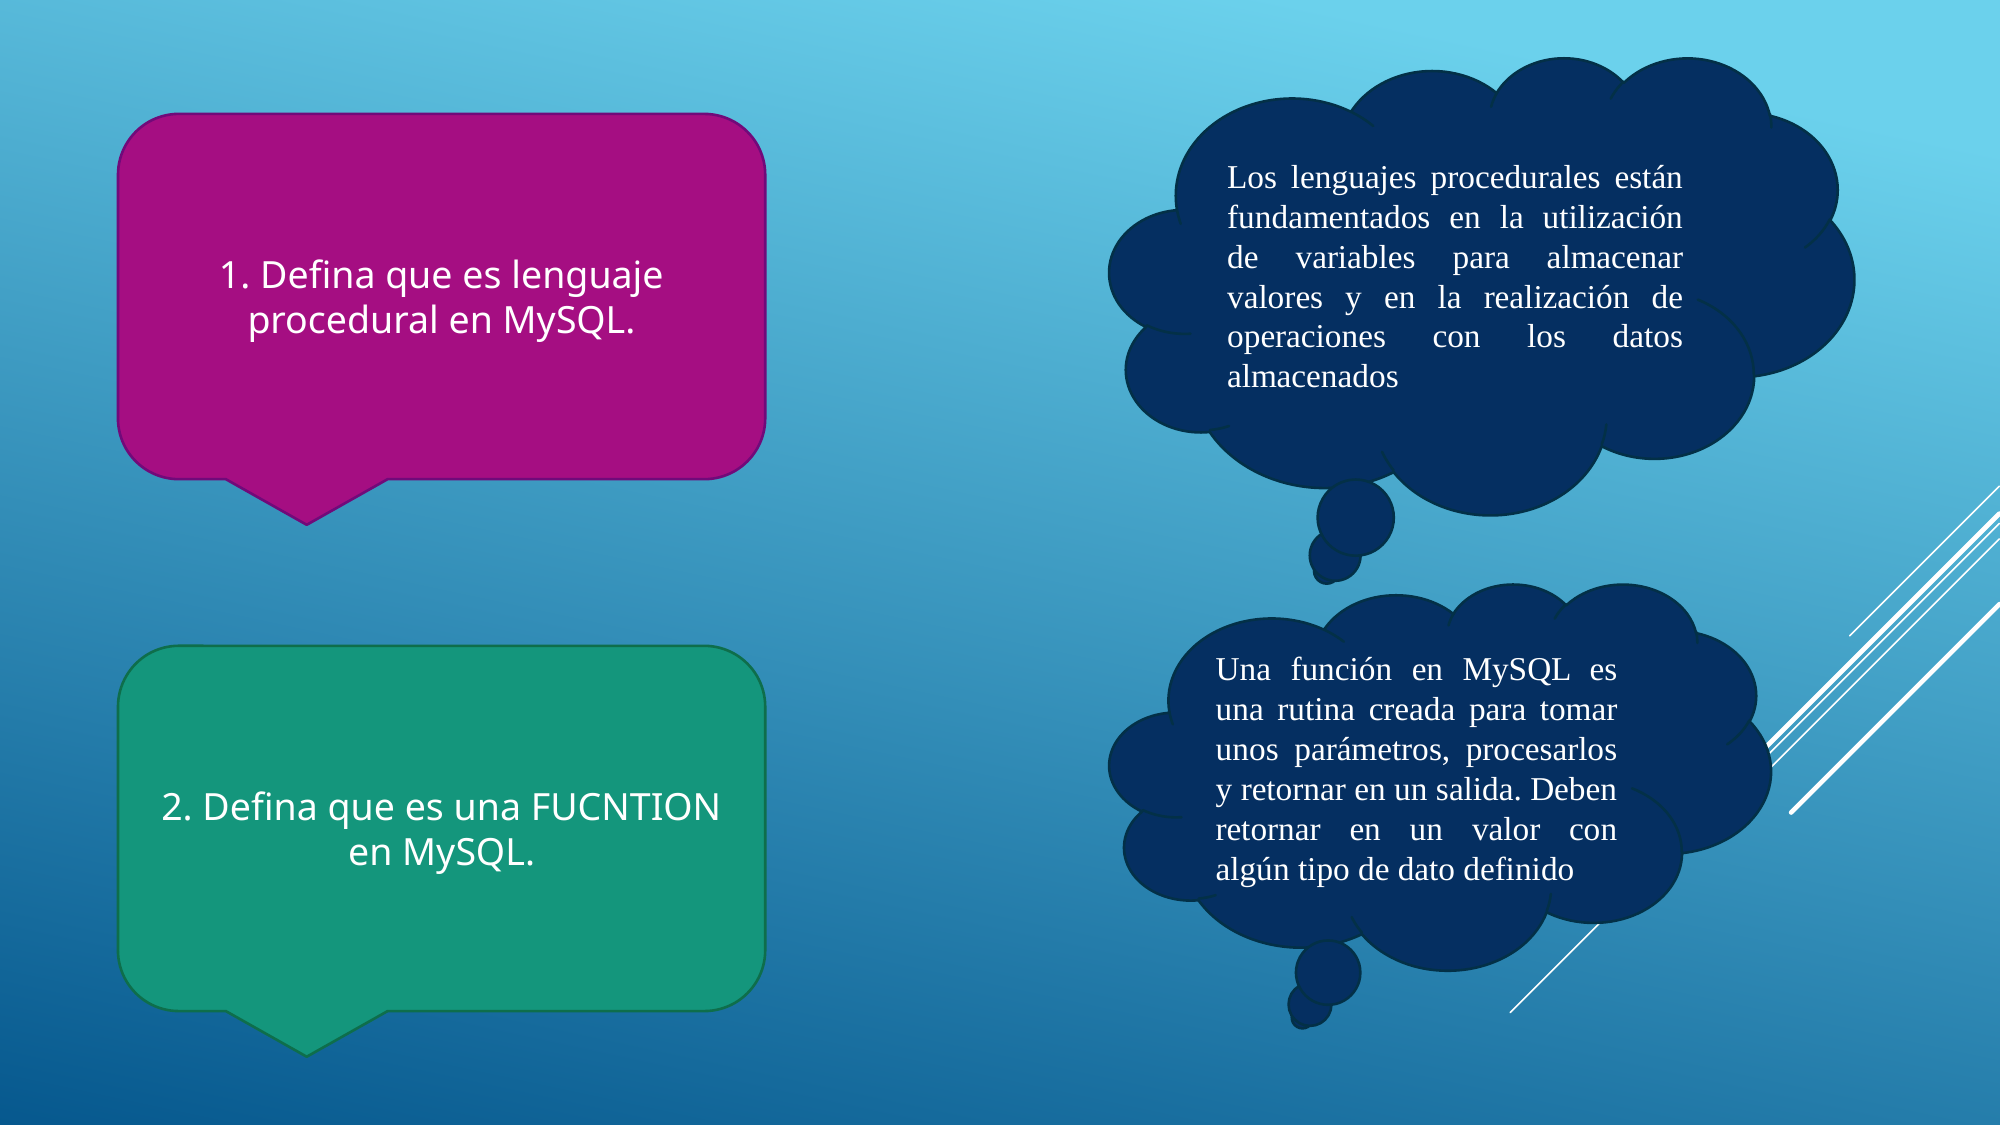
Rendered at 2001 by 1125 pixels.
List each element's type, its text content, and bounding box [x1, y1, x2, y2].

text_box 1. Defina que es lenguaje procedural en MySQL. [116, 112, 767, 526]
text_box 2. Defina que es una FUCNTION en MySQL. [116, 644, 767, 1058]
text_box Una función en MySQL es una rutina creada para tomar unos parámetros, procesarlos y retornar en un salida. Deben retornar en un valor con algún tipo de dato definido [1107, 583, 1773, 1030]
text_box Los lenguajes procedurales están fundamentados en la utilización de variables para almacenar valores y en la realización de operaciones con los datos almacenados [1107, 56, 1856, 585]
